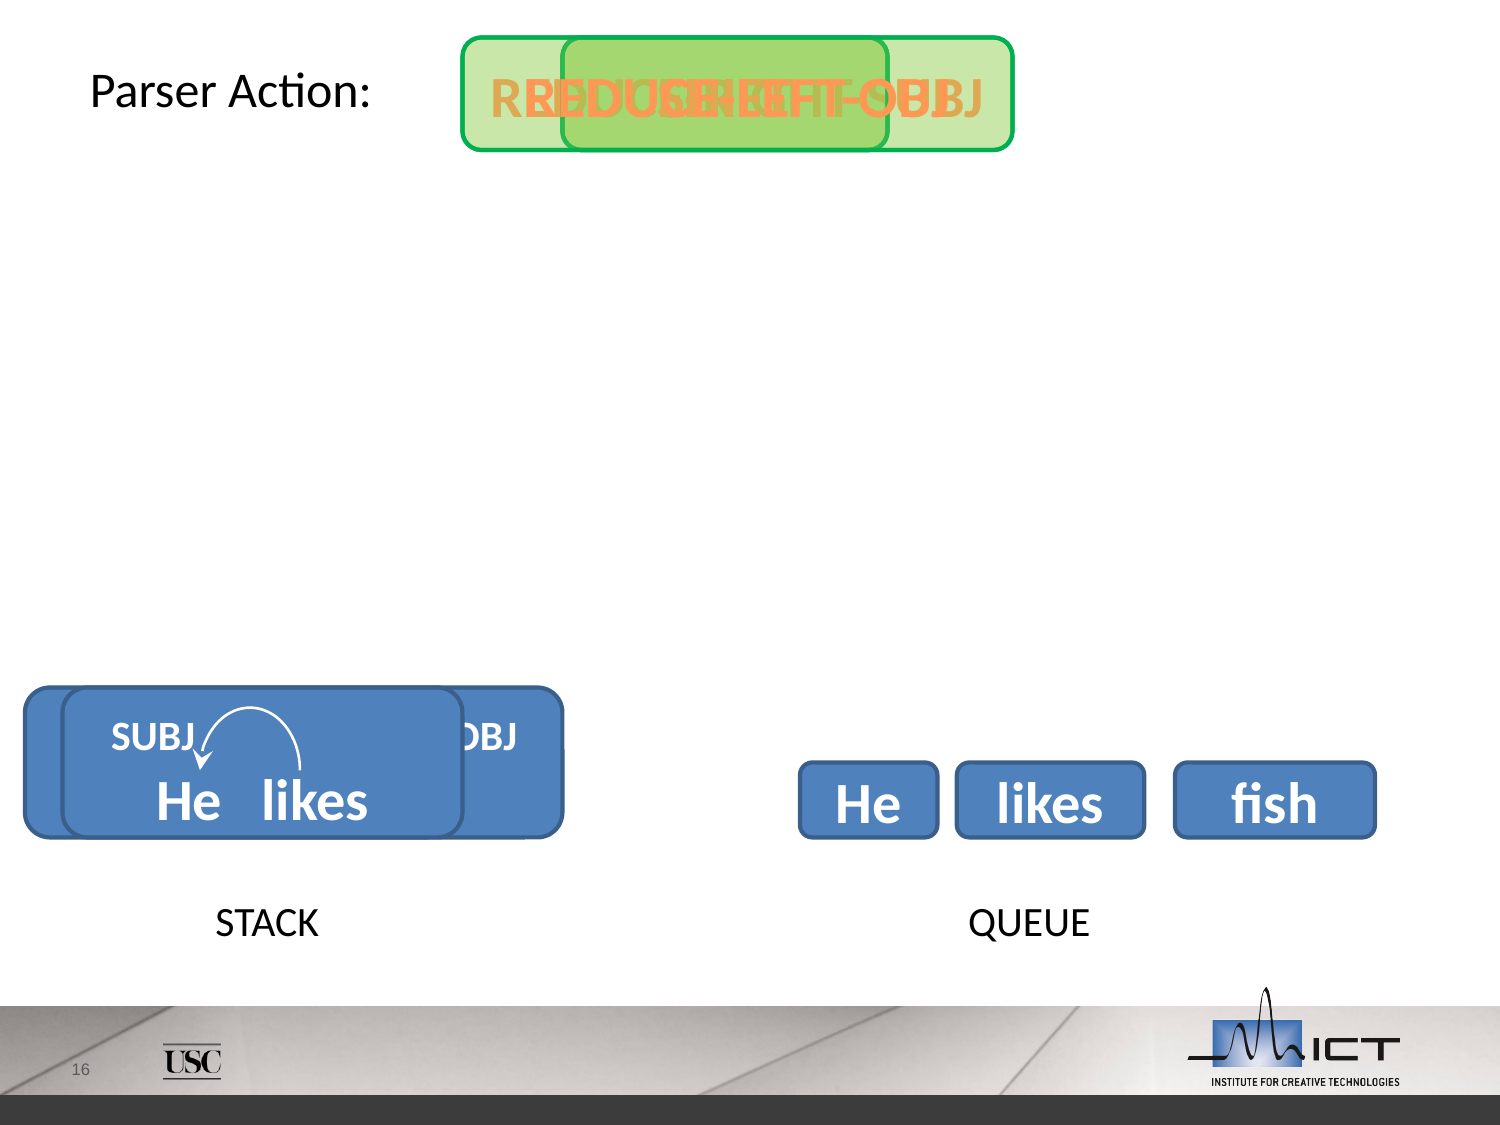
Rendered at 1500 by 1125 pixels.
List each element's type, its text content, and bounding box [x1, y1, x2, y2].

picture [0, 987, 1500, 1095]
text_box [62, 687, 463, 838]
text_box likes [954, 760, 1147, 840]
text_box QUEUE [953, 887, 1106, 953]
text_box fish [1172, 760, 1378, 840]
text_box STACK [200, 887, 335, 953]
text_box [463, 687, 563, 838]
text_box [24, 687, 60, 838]
text_box REDUCE-LEFT-OBJ [460, 35, 1015, 153]
text_box Parser Action: [74, 49, 438, 125]
text_box He [797, 760, 940, 840]
